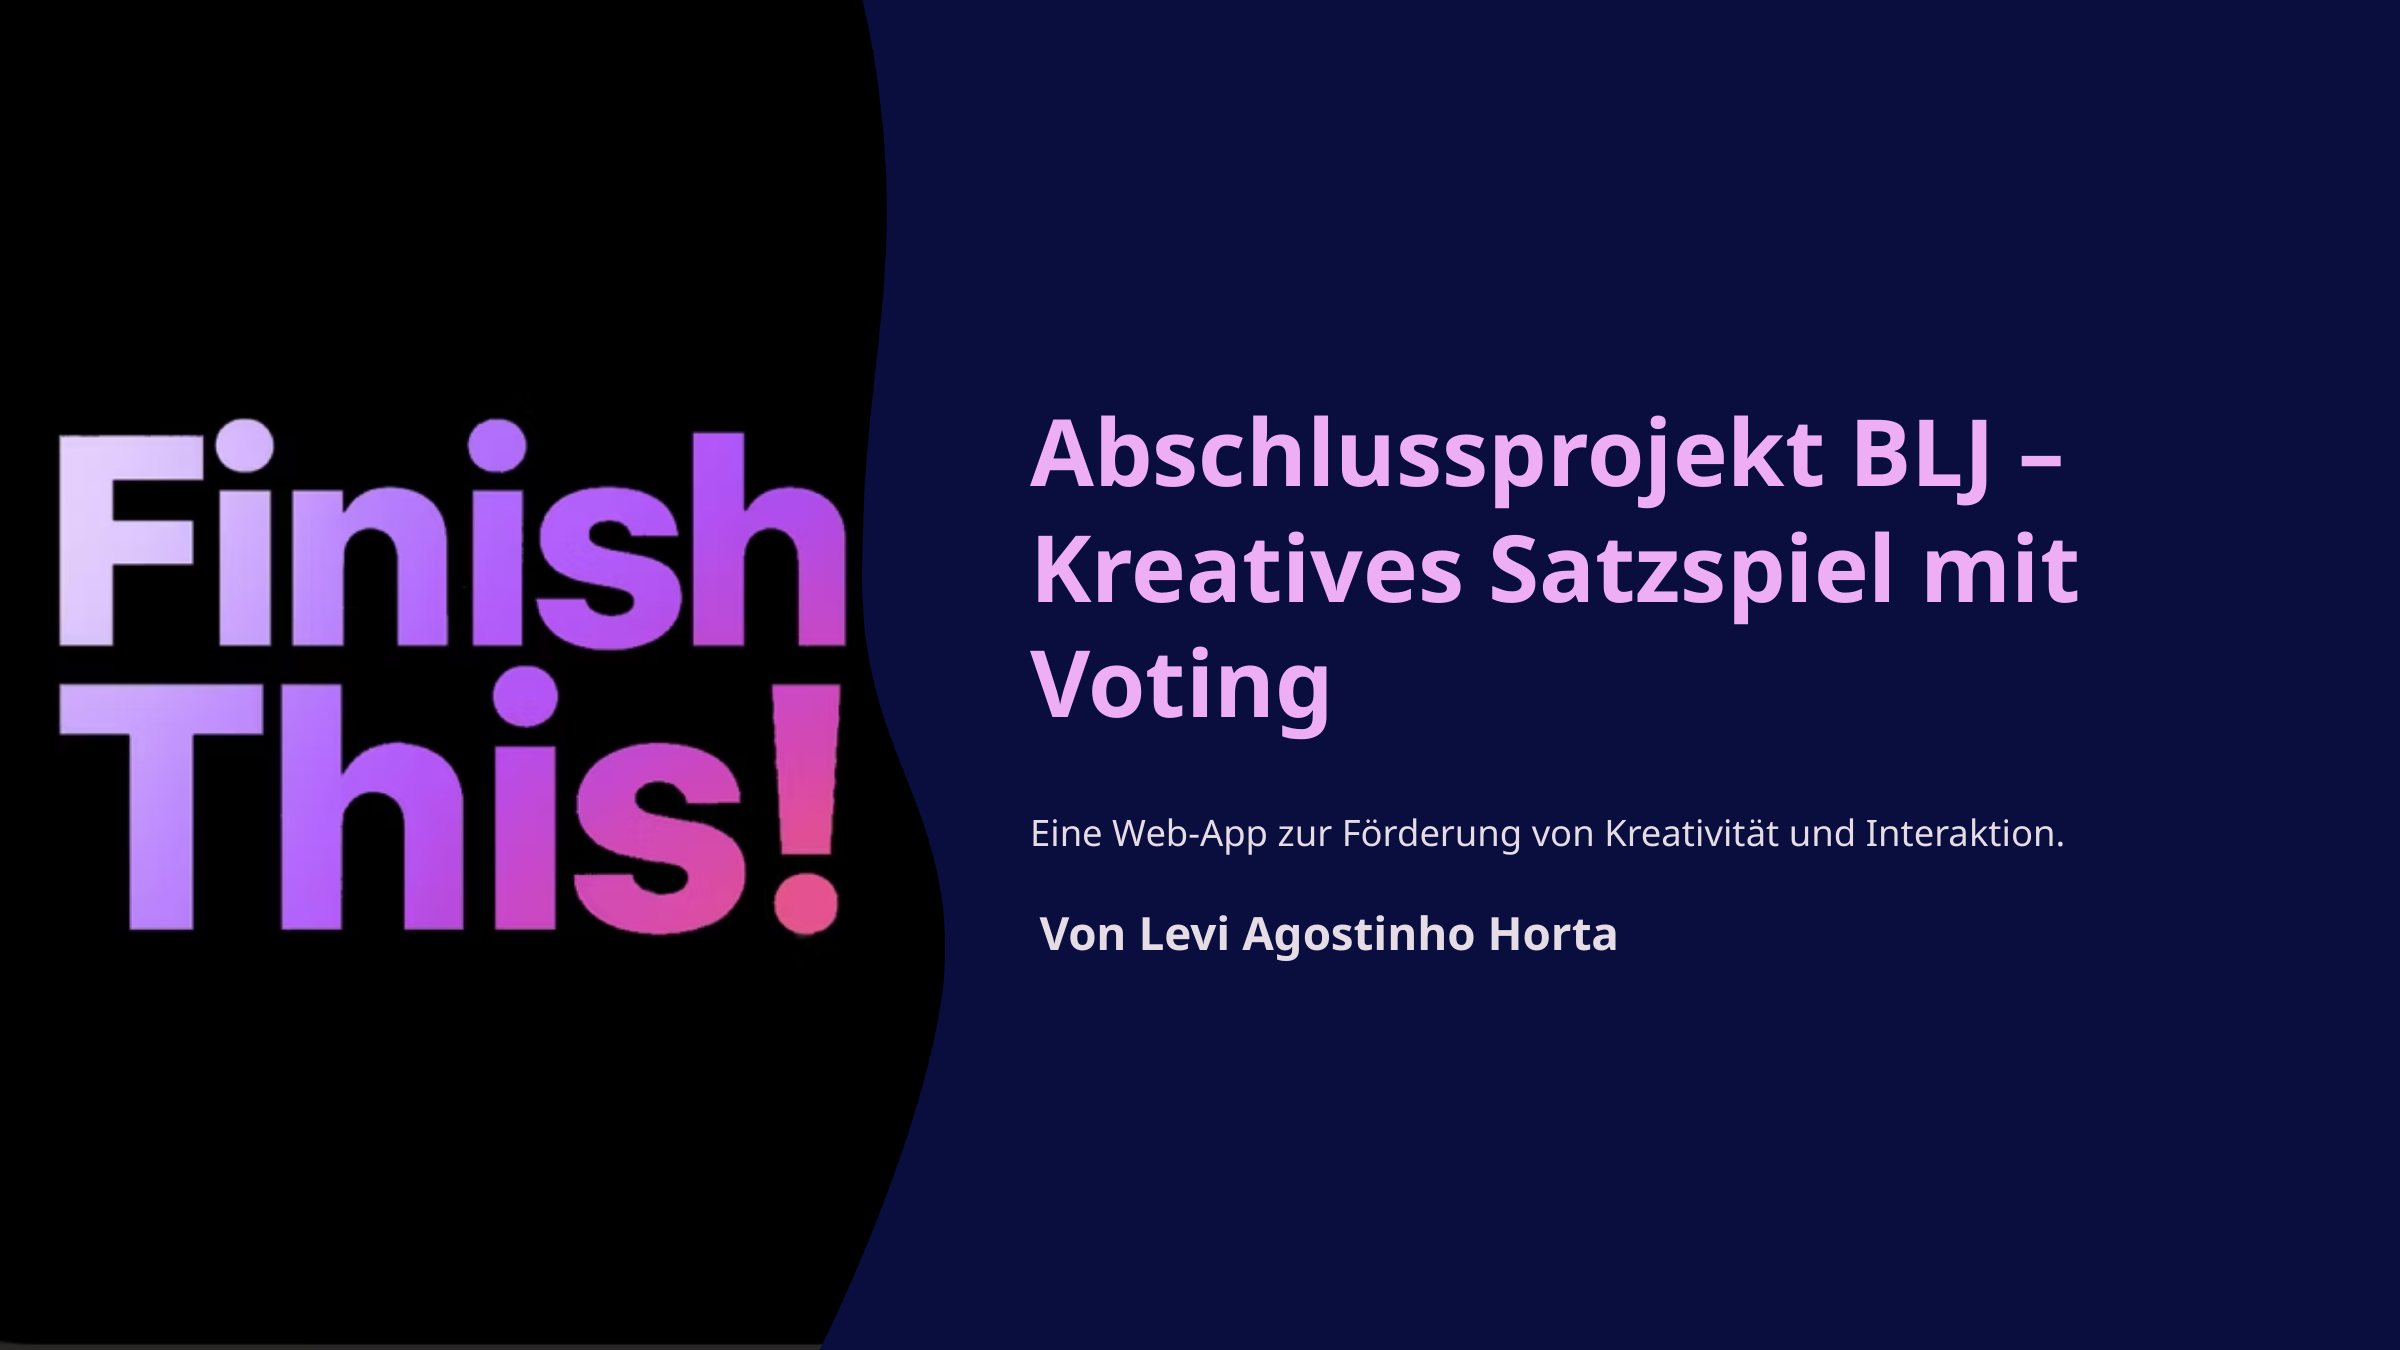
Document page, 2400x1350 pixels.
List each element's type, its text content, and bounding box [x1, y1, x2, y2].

text_box Abschlussprojekt BLJ – Kreatives Satzspiel mit Voting [1030, 389, 2270, 739]
picture [0, 0, 945, 1350]
text_box Von Levi Agostinho Horta [1039, 895, 1361, 961]
text_box Eine Web-App zur Förderung von Kreativität und Interaktion. [1030, 793, 2270, 854]
